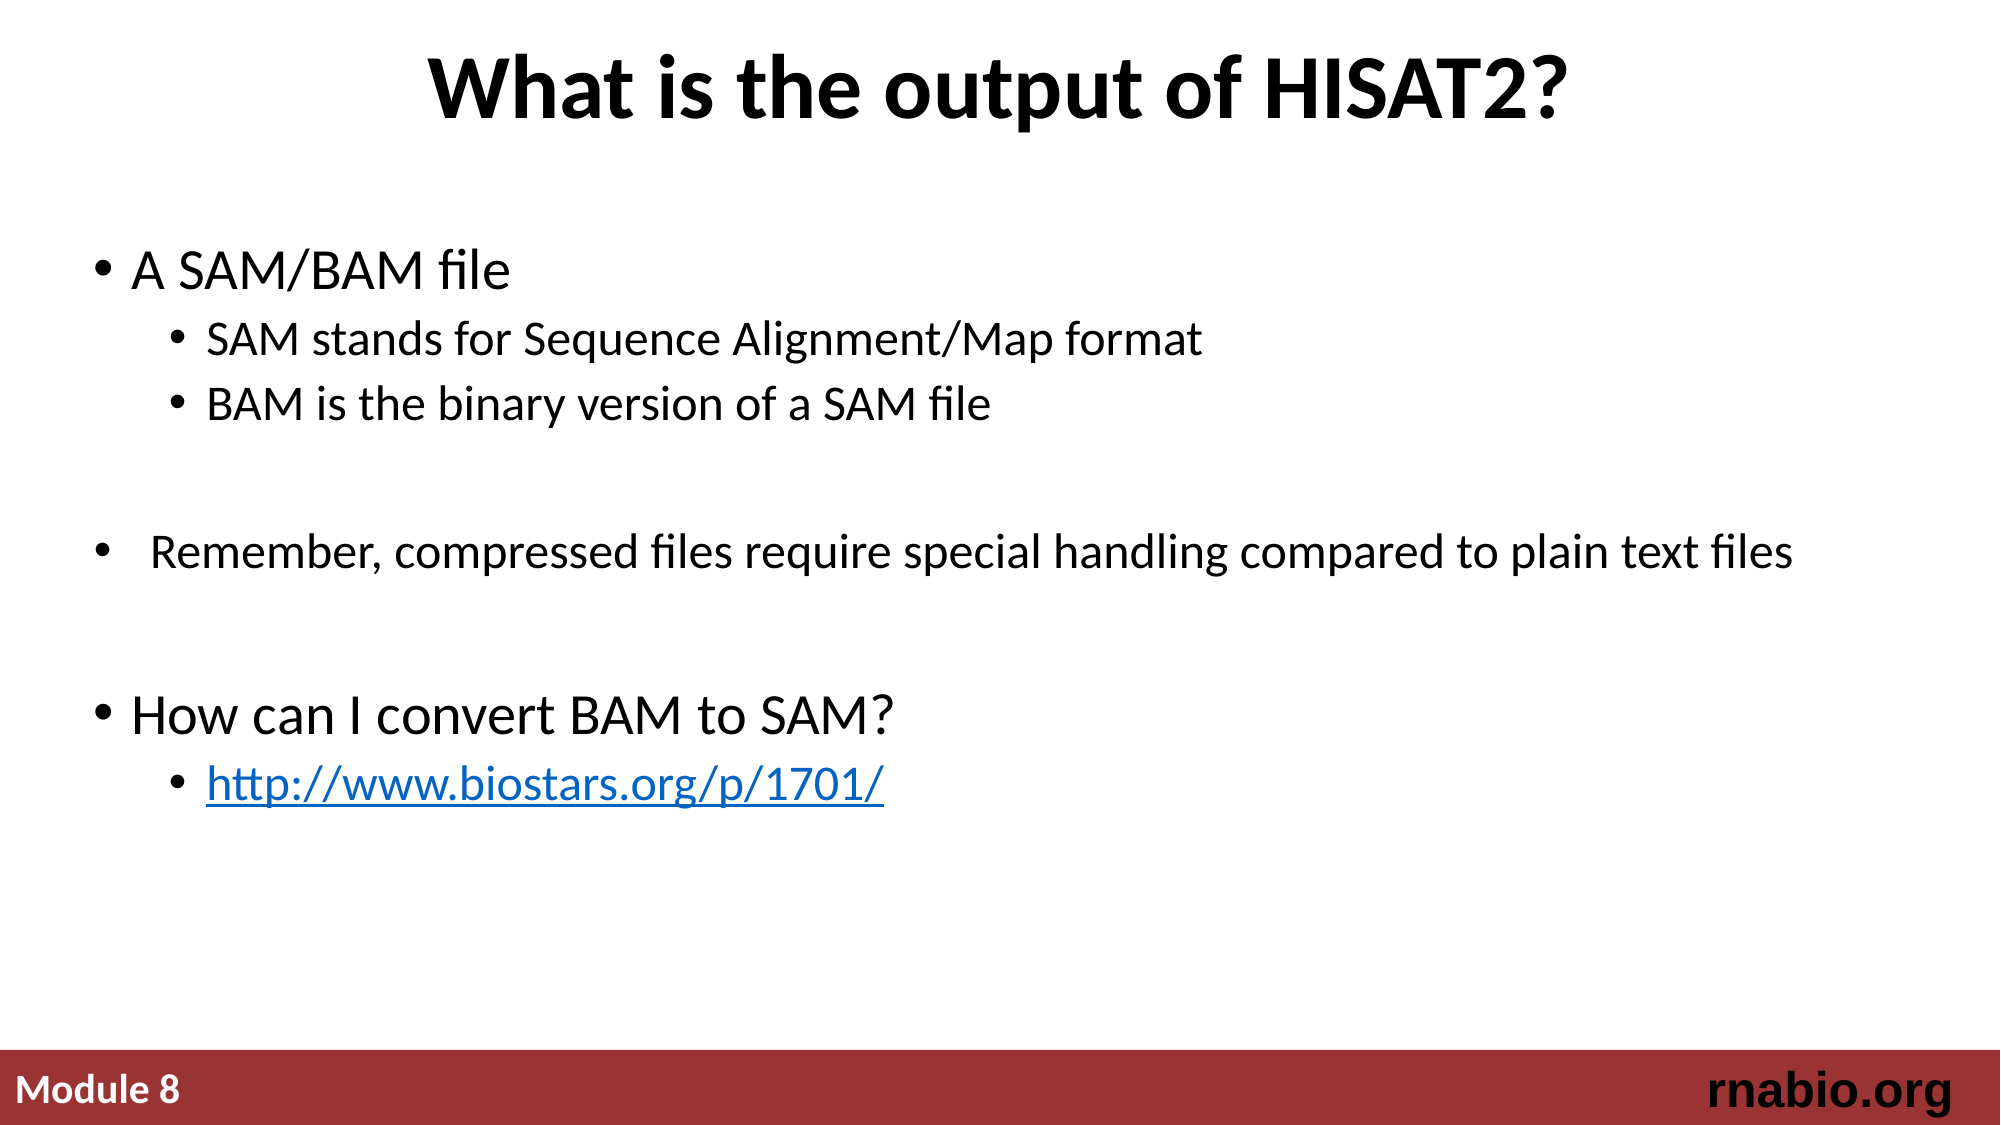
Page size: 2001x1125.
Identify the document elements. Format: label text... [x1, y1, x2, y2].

title What is the output of HISAT2? [275, 0, 1725, 184]
list A SAM/BAM file SAM stands for Sequence Alignment/Map format BAM is the binary version of a SAM file Remember, compressed files require special handling compared to plain text files How can I convert BAM to SAM? http://www.biostars.org/p/1701/ [78, 231, 1921, 1007]
